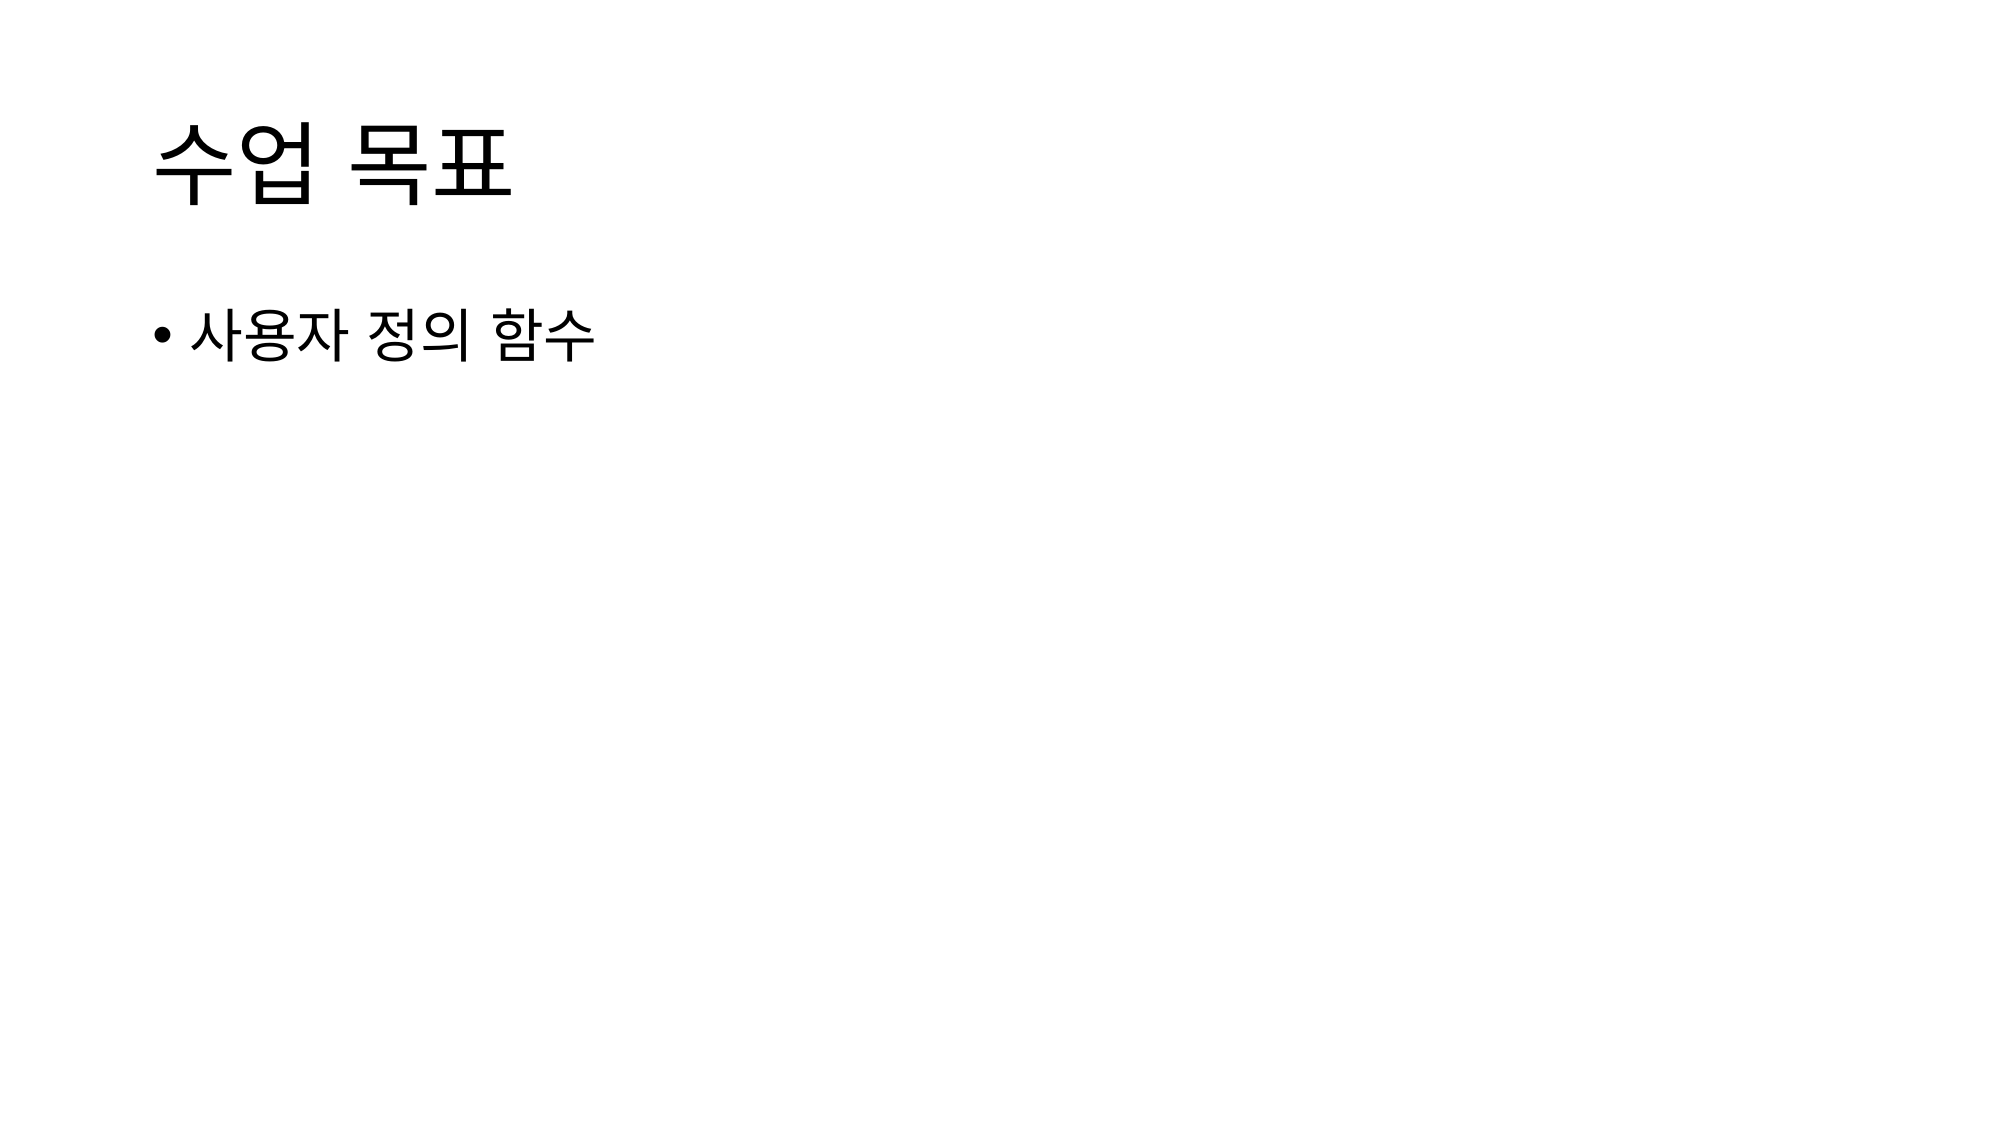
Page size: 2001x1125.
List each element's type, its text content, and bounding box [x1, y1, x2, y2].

list 사용자 정의 함수 [137, 299, 1863, 1014]
title 수업 목표 [137, 59, 1863, 278]
